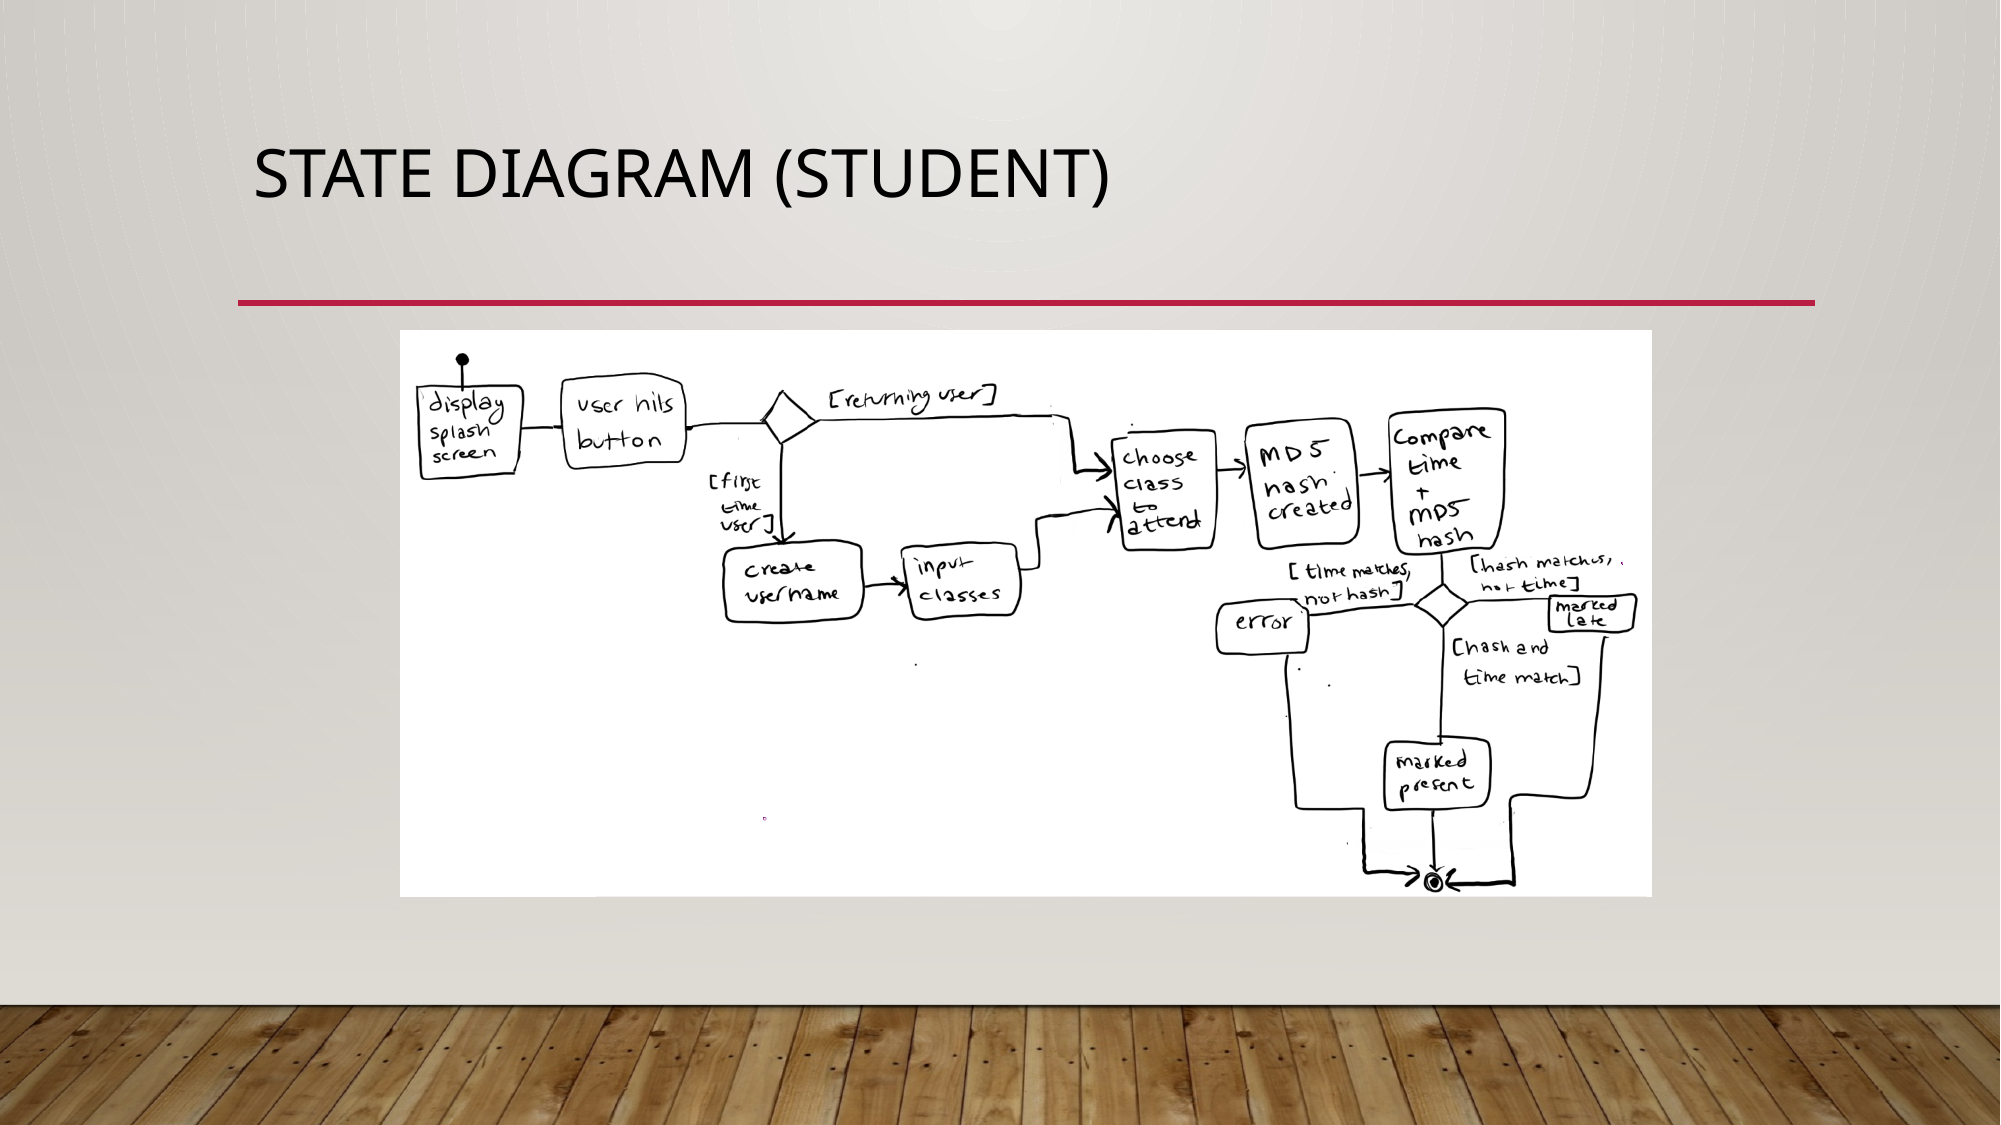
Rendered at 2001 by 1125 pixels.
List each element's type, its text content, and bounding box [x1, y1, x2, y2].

picture [0, 1005, 2000, 1125]
title State diagram (student) [238, 131, 1814, 305]
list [400, 330, 1652, 897]
